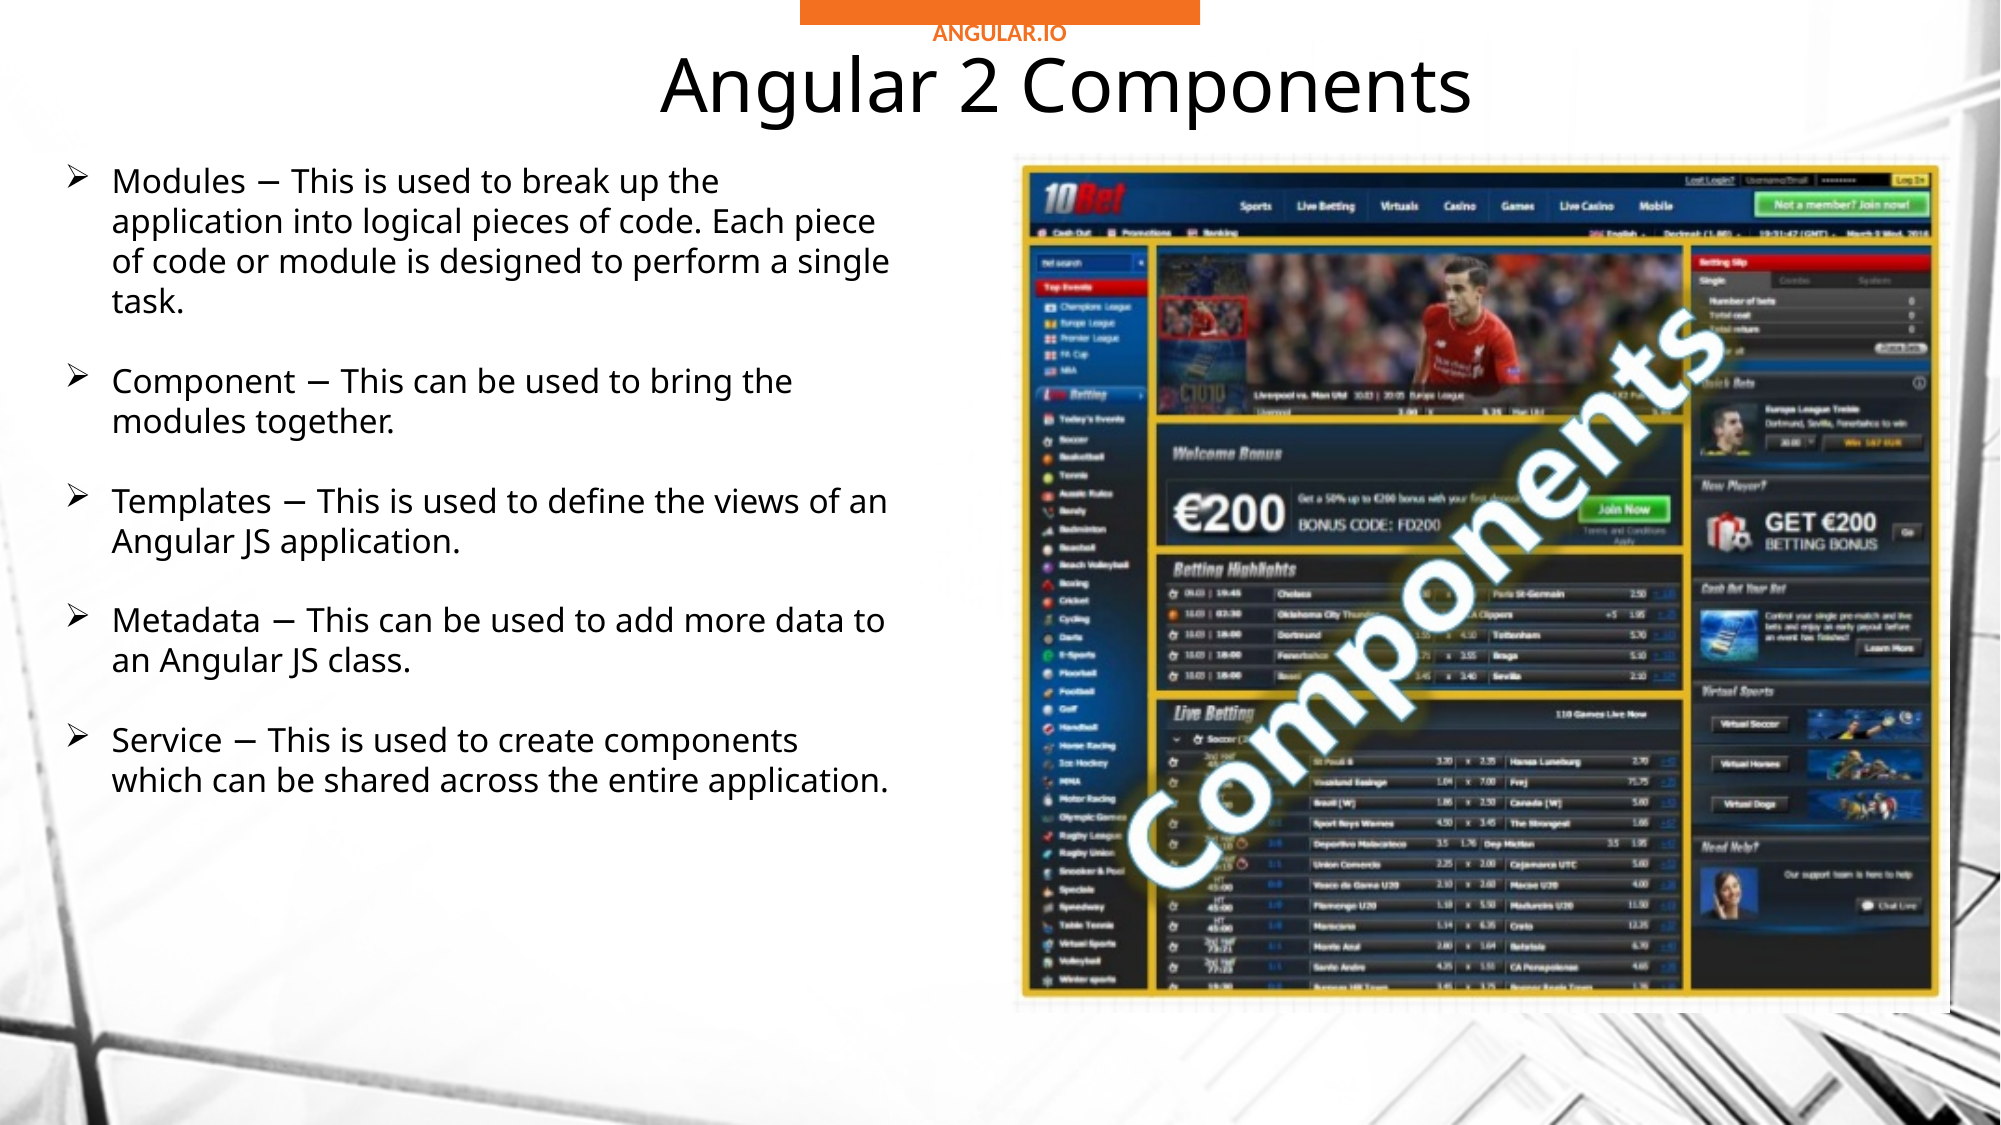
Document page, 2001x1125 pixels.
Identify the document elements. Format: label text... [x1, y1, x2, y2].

text_box Angular 2 Components [645, 29, 1489, 135]
picture [0, 0, 2001, 1125]
text_box Modules − This is used to break up the application into logical pieces of code. Each piece of code or module is designed to perform a single task. Component − This can be used to bring the modules together. Templates − This is used to define the views of an Angular JS application. Metadata − This can be used to add more data to an Angular JS class. Service − This is used to create components which can be shared across the entire application. [50, 153, 911, 807]
list Angular.io [50, 12, 1950, 63]
